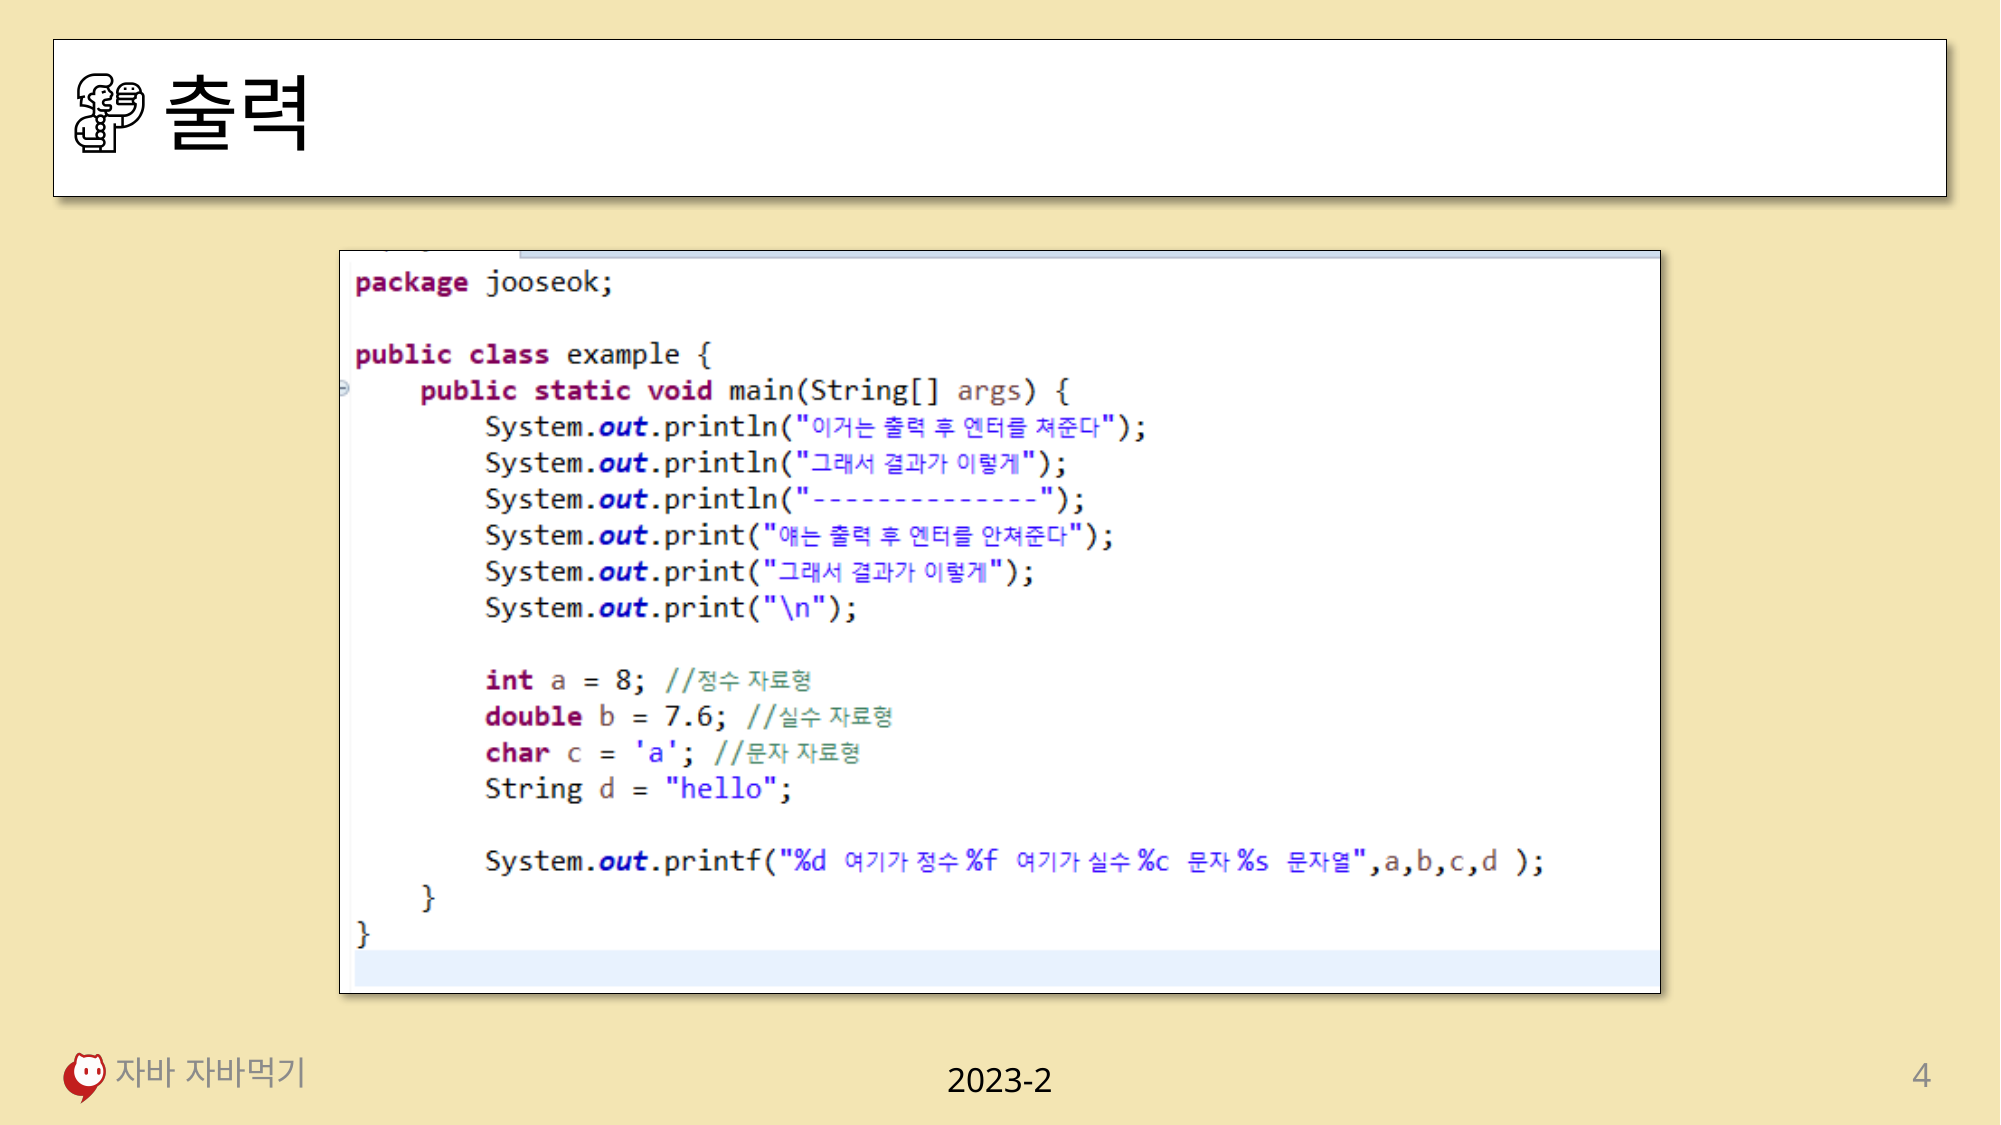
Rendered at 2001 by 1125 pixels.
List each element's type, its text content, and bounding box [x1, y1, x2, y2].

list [339, 250, 1661, 994]
picture [68, 72, 151, 154]
slide_number 4 [1496, 1046, 1947, 1107]
footer 자바 자바먹기 [53, 1046, 370, 1107]
title 출력 [53, 39, 1947, 197]
